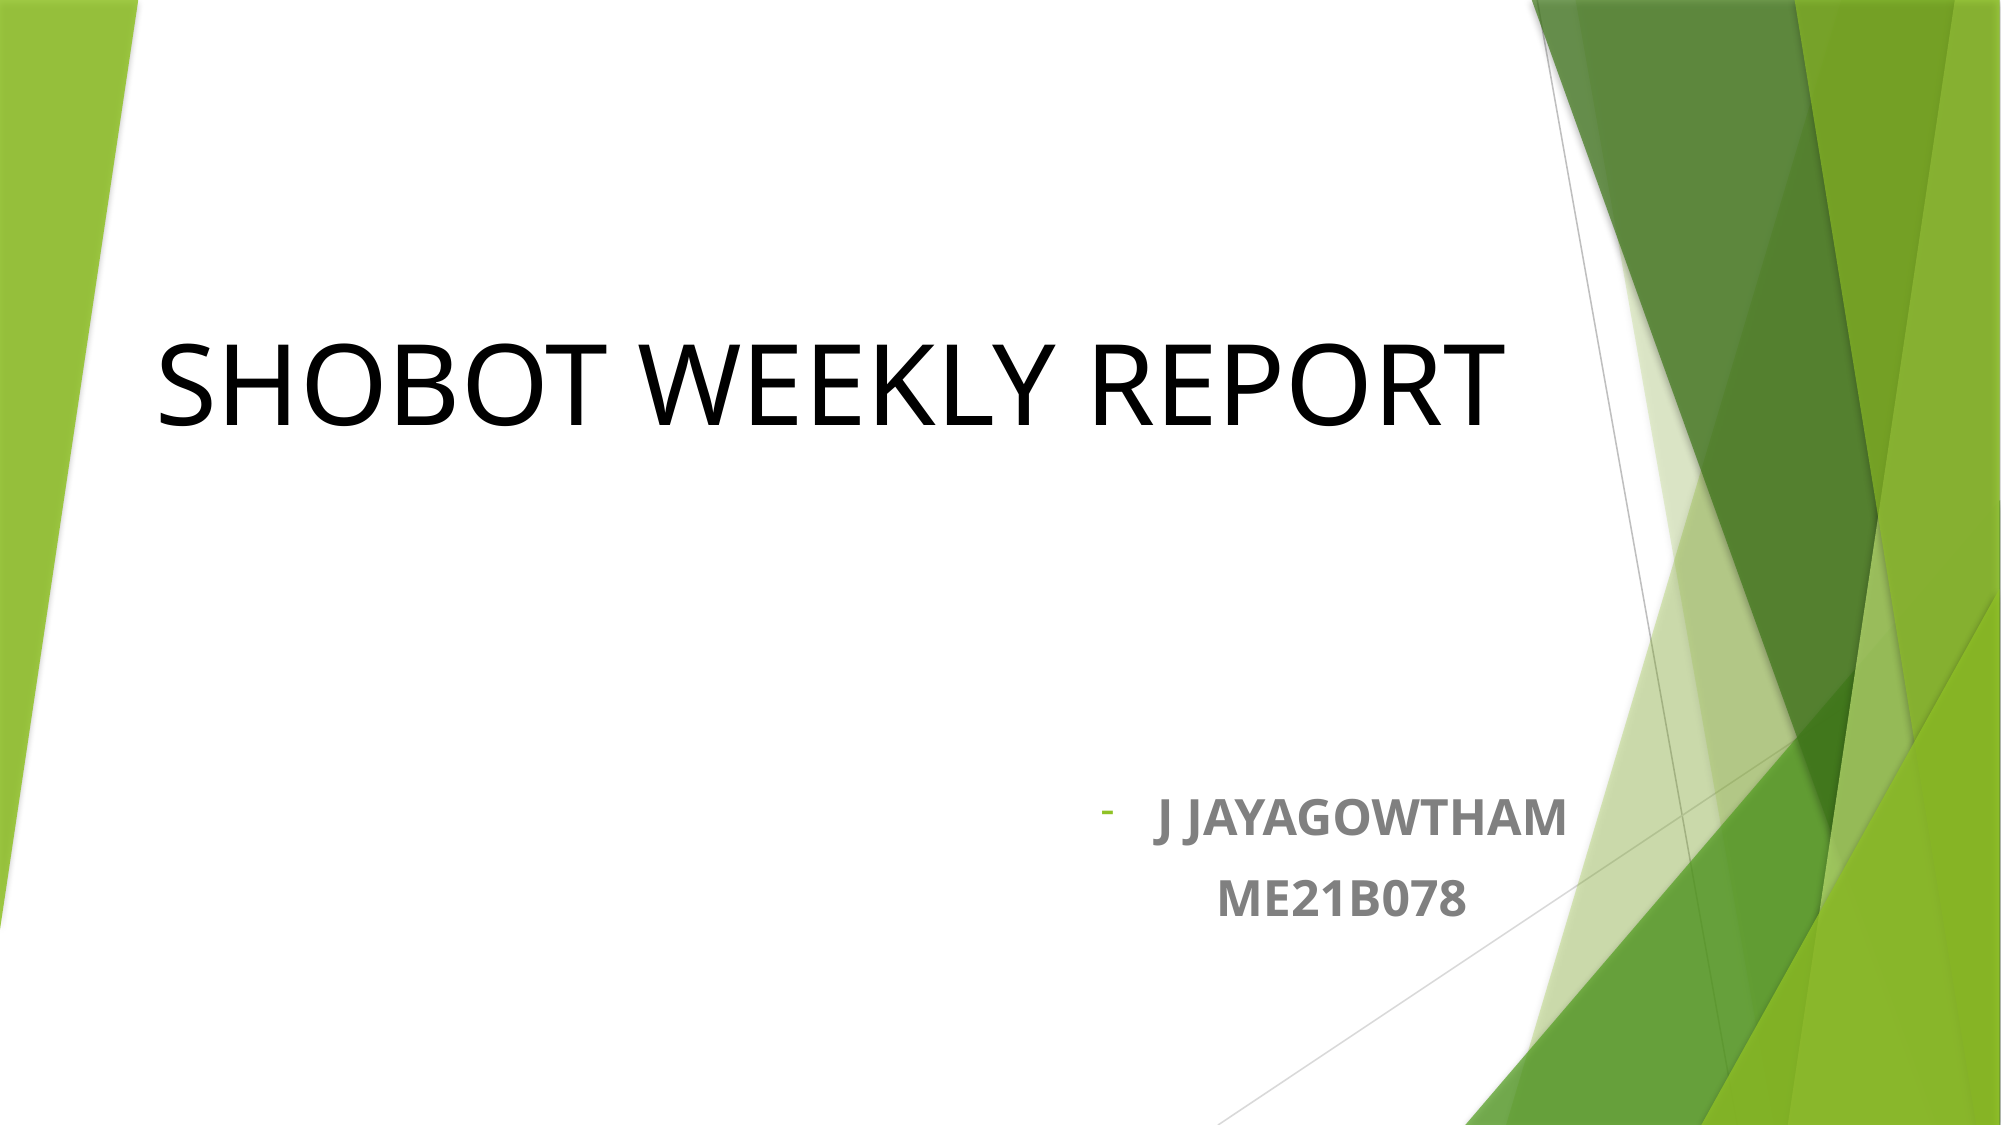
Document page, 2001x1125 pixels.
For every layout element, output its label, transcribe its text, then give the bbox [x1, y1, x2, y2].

subtitle J JAYAGOWTHAM ME21B078 [816, 777, 1867, 1098]
title SHOBOT WEEKLY REPORT [112, 0, 1521, 456]
